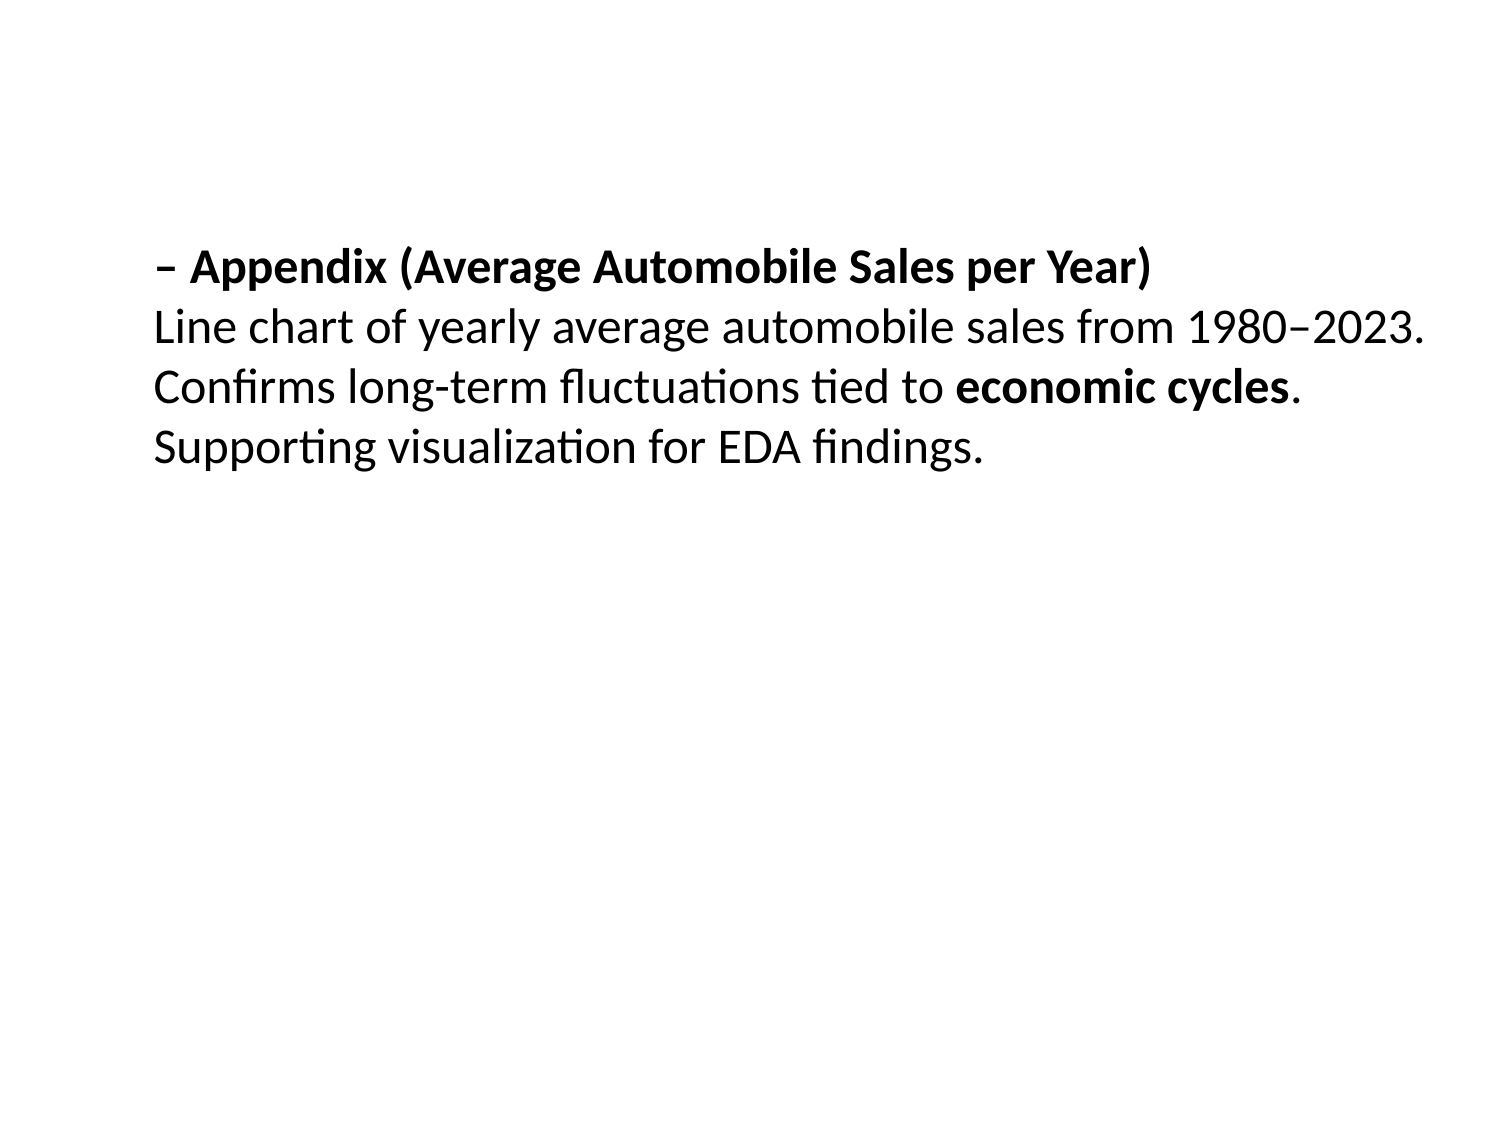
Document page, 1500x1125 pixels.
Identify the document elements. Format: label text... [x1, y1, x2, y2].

text_box – Appendix (Average Automobile Sales per Year) Line chart of yearly average automobile sales from 1980–2023. Confirms long-term fluctuations tied to economic cycles. Supporting visualization for EDA findings. [138, 226, 1442, 526]
